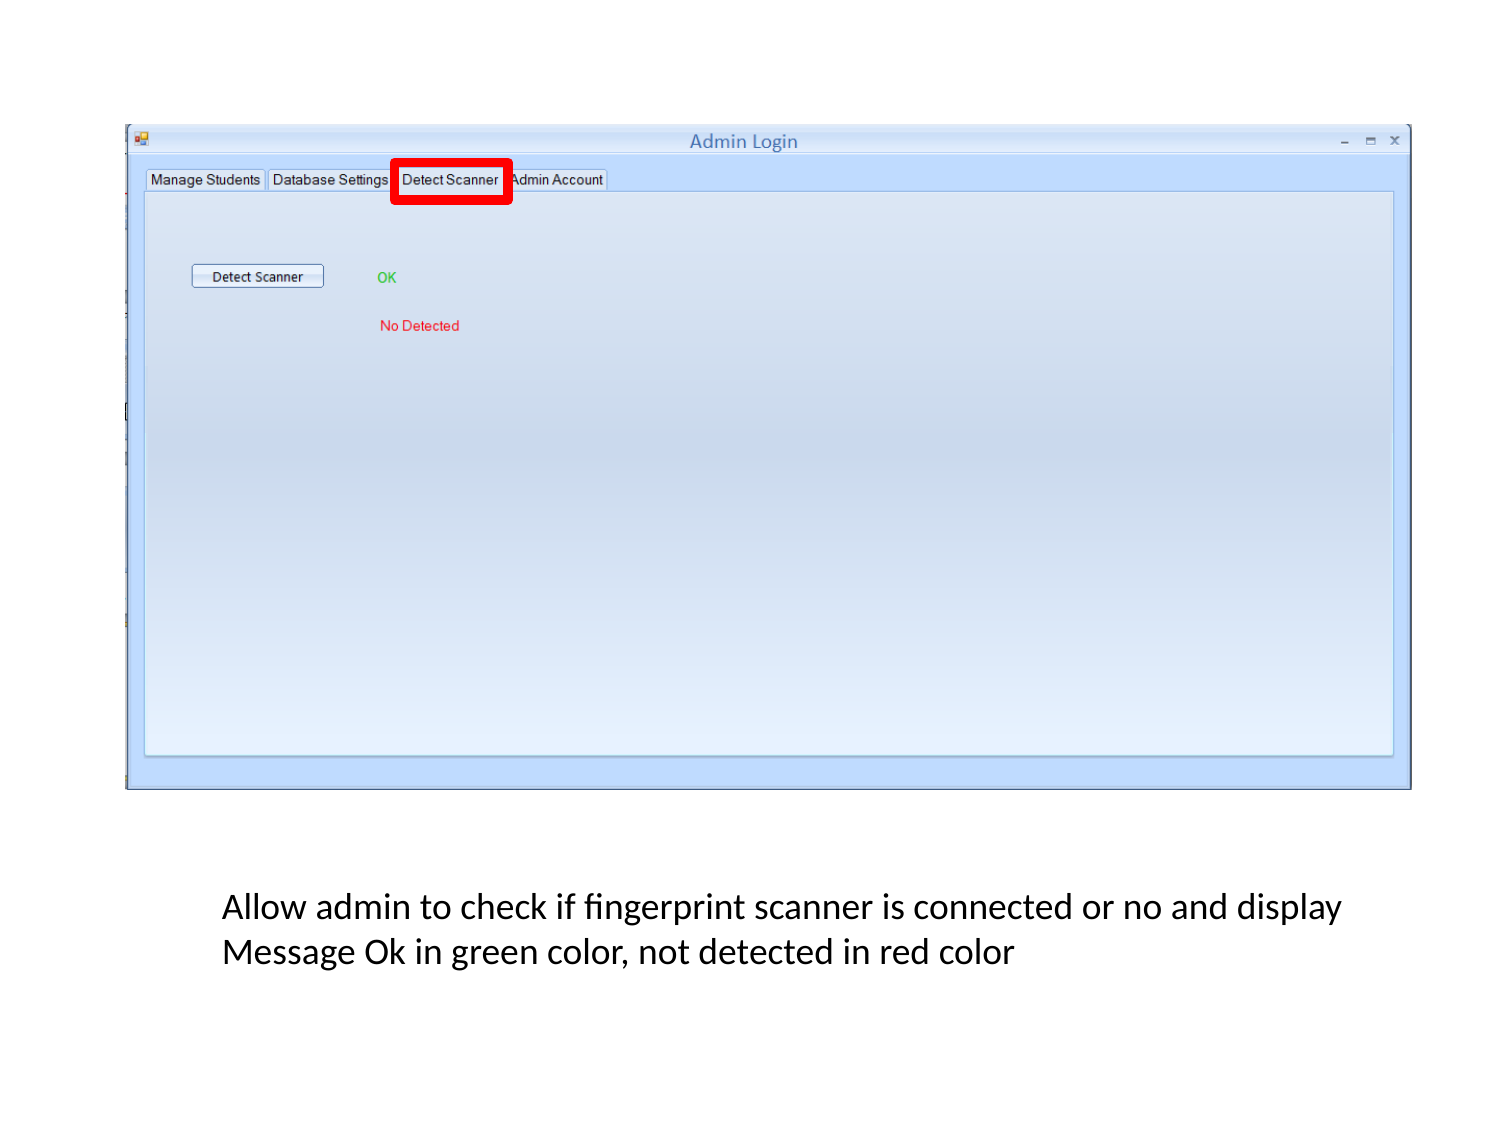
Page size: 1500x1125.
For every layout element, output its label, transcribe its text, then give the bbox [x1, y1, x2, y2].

picture [124, 124, 1412, 790]
text_box Allow admin to check if fingerprint scanner is connected or no and display Message Ok in green color, not detected in red color [207, 874, 1368, 980]
